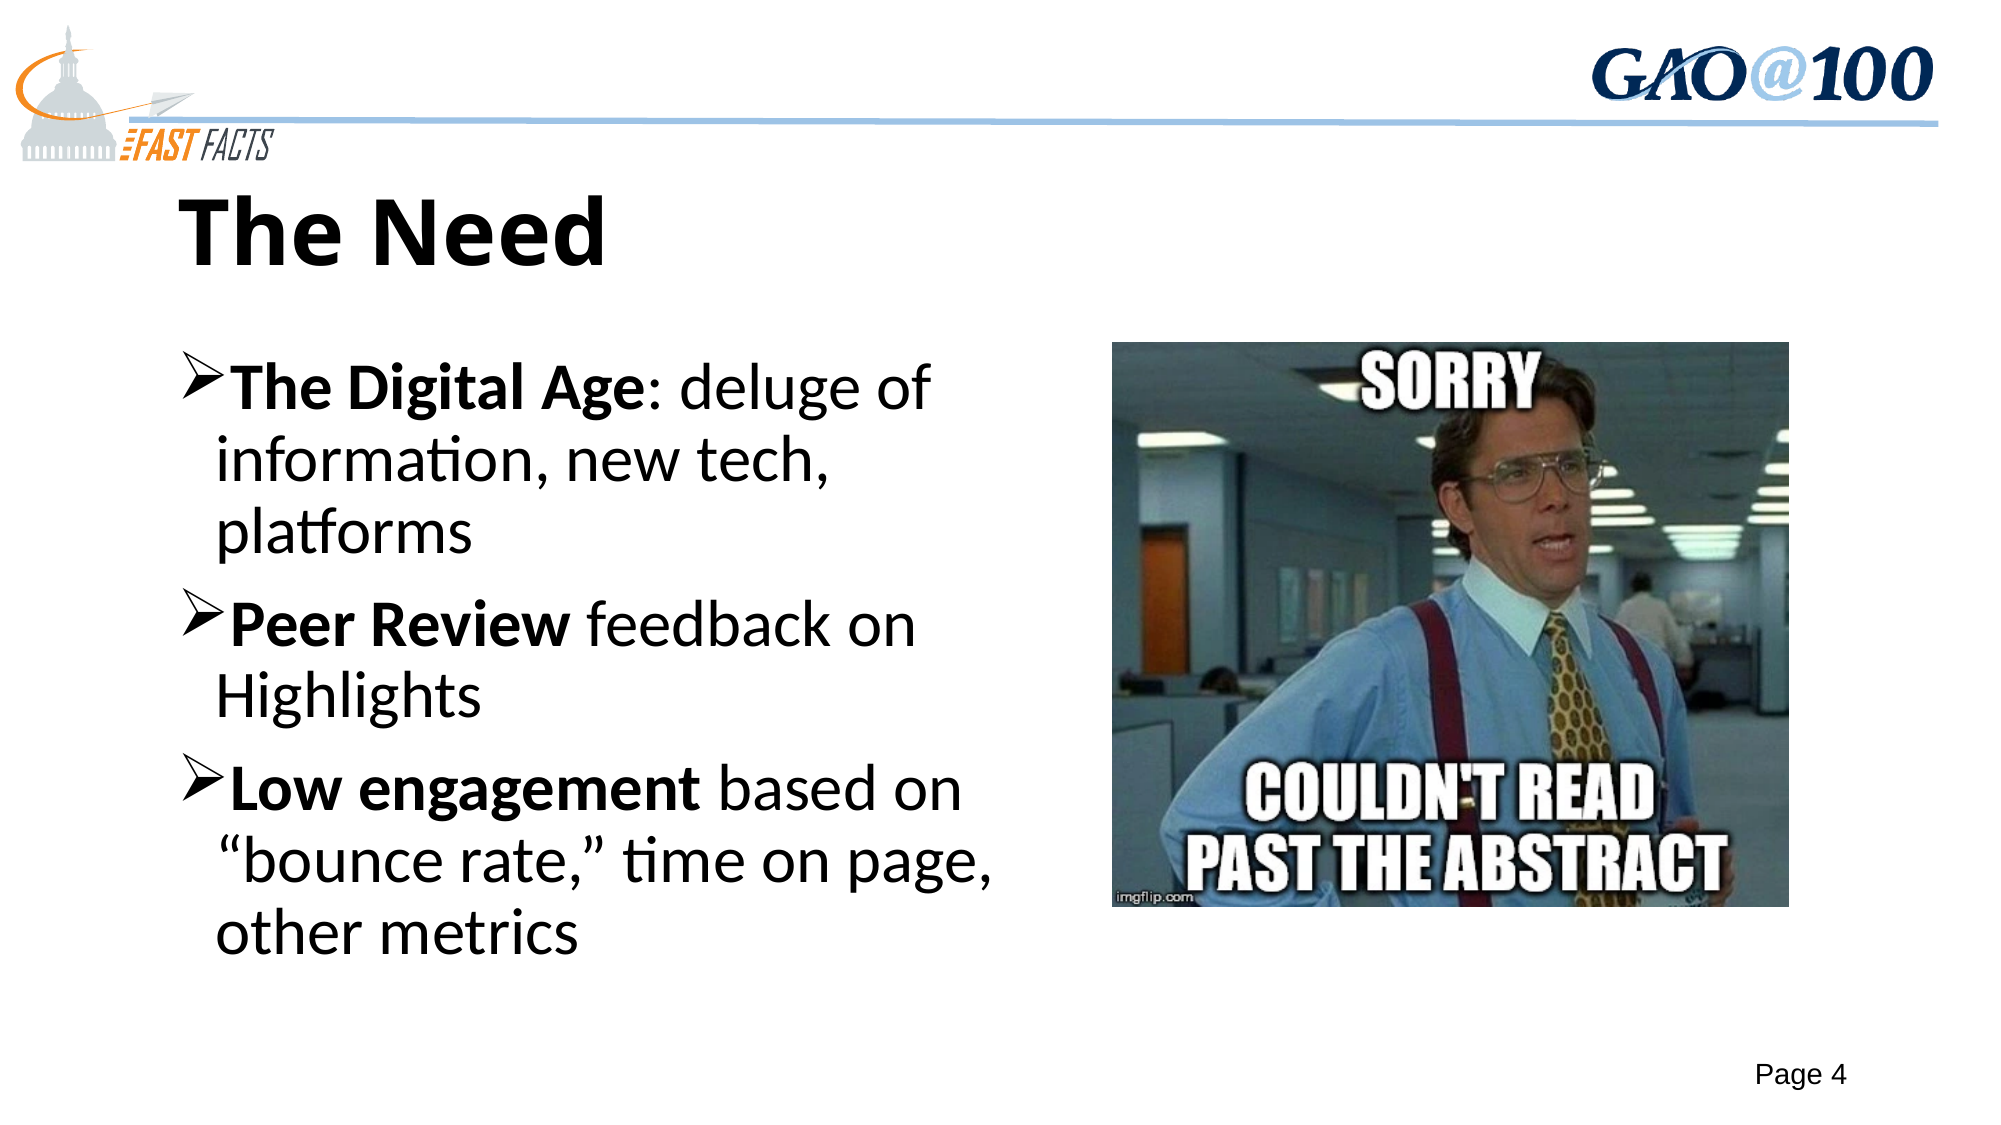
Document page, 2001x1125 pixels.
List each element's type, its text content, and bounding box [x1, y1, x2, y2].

slide_number Page 4 [1412, 1042, 1863, 1103]
picture [1592, 46, 1933, 101]
picture [12, 16, 288, 163]
picture [1112, 342, 1789, 907]
title The Need [162, 126, 700, 344]
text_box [288, 119, 1939, 124]
list The Digital Age: deluge of information, new tech, platforms Peer Review feedback on Highlights Low engagement based on “bounce rate,” time on page, other metrics [162, 344, 1050, 1038]
